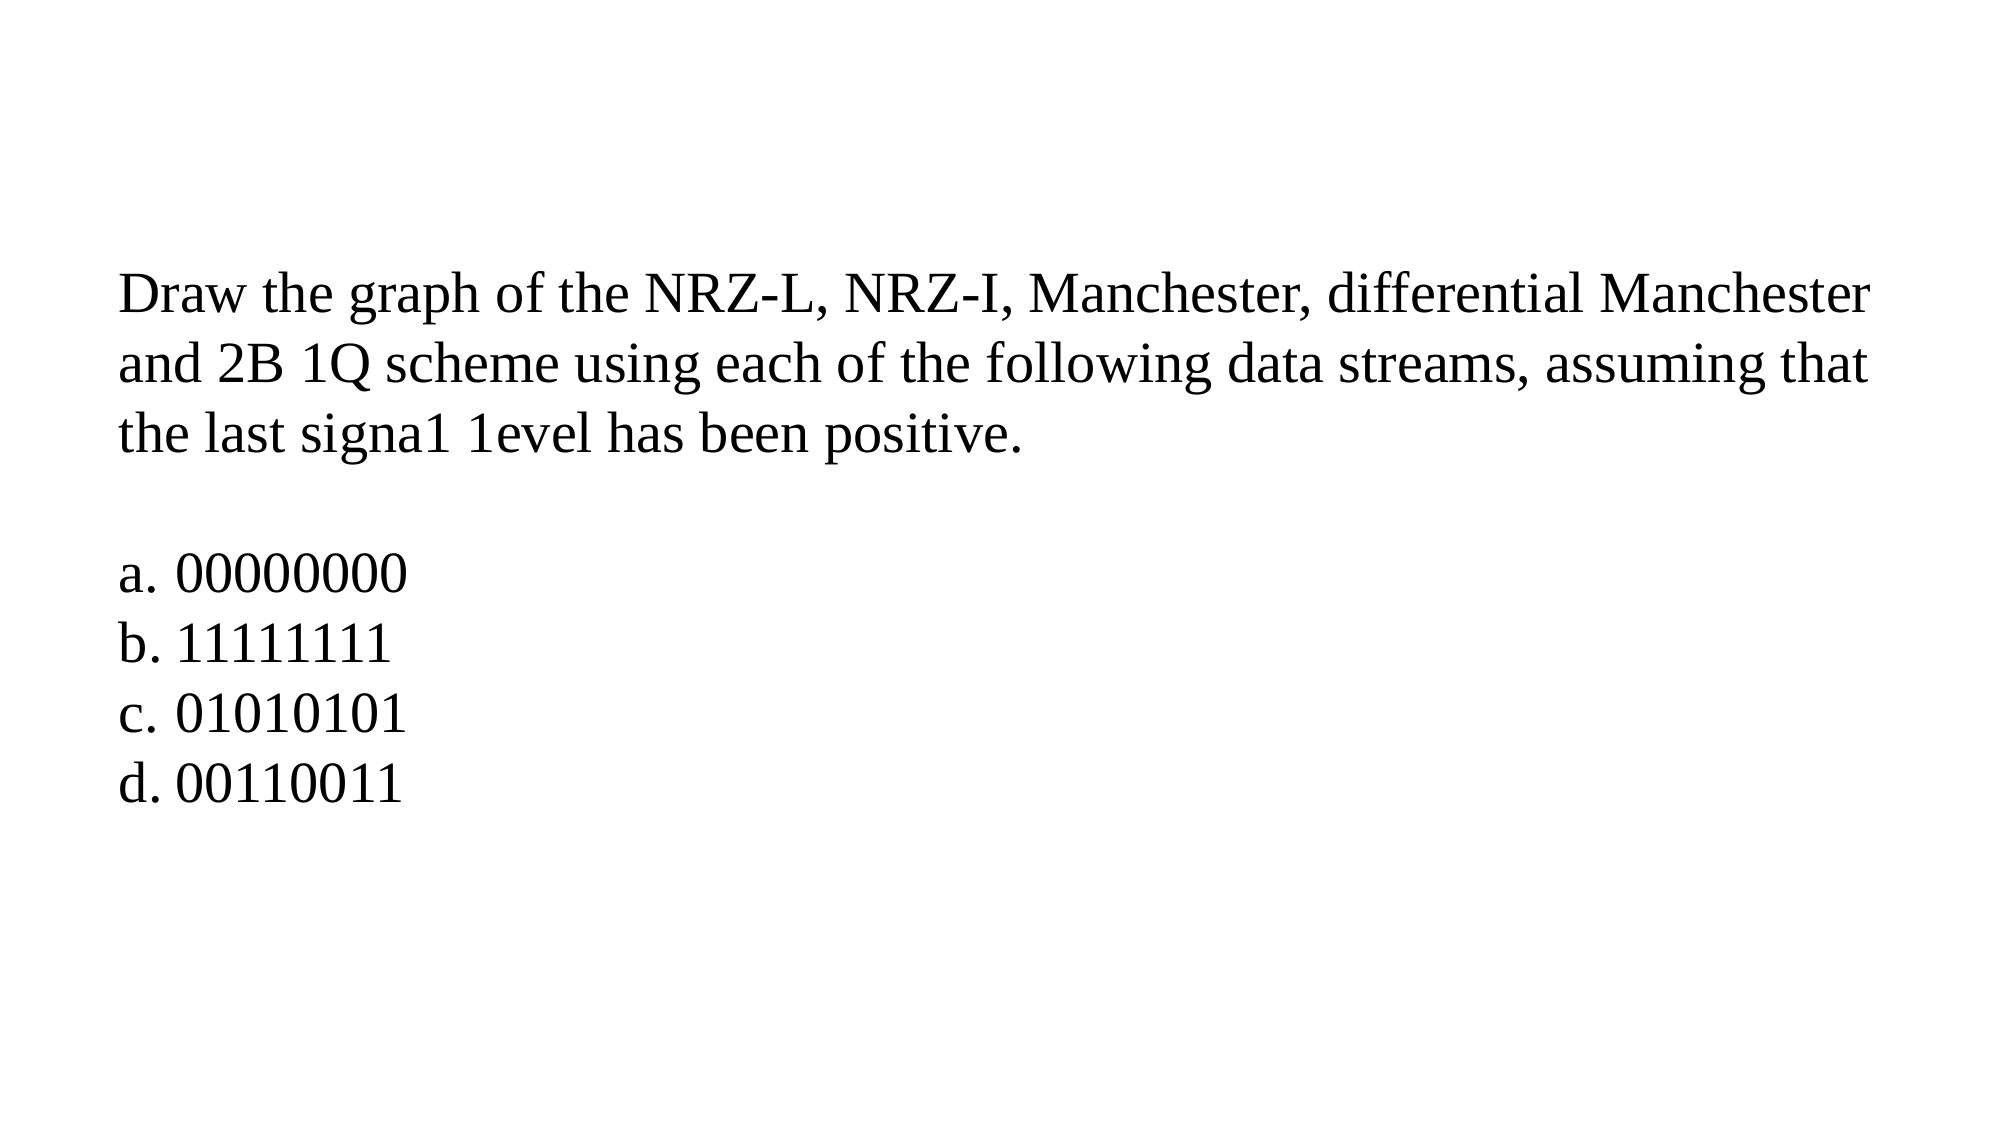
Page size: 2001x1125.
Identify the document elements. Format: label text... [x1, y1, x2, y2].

text_box Draw the graph of the NRZ-L, NRZ-I, Manchester, differential Manchester and 2B 1Q scheme using each of the following data streams, assuming that the last signa1 1evel has been positive. 00000000 11111111 01010101 00110011 [104, 246, 1925, 822]
